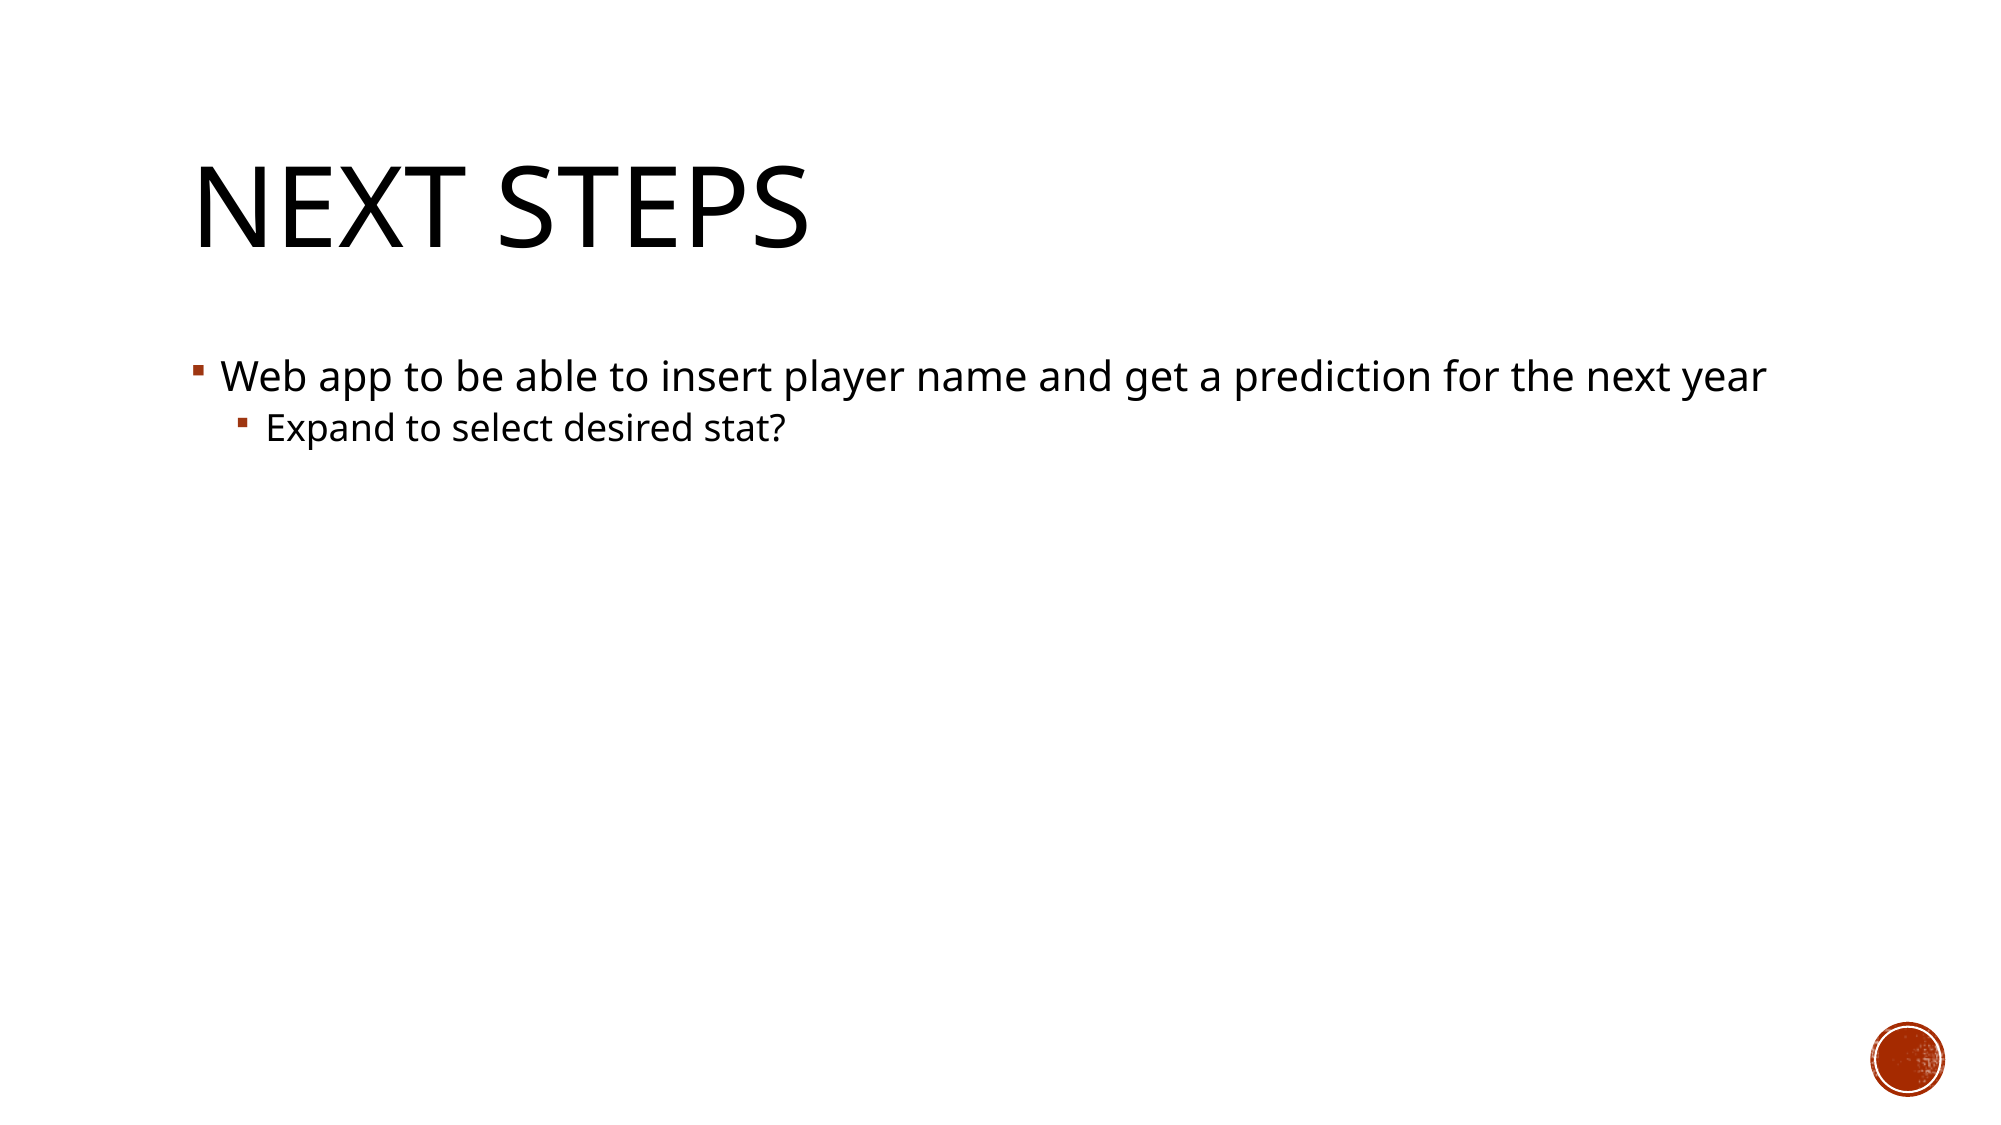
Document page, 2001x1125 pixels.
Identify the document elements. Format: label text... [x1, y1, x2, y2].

list Web app to be able to insert player name and get a prediction for the next year Expand to select desired stat? [175, 348, 1826, 1013]
title next steps [175, 79, 1826, 344]
